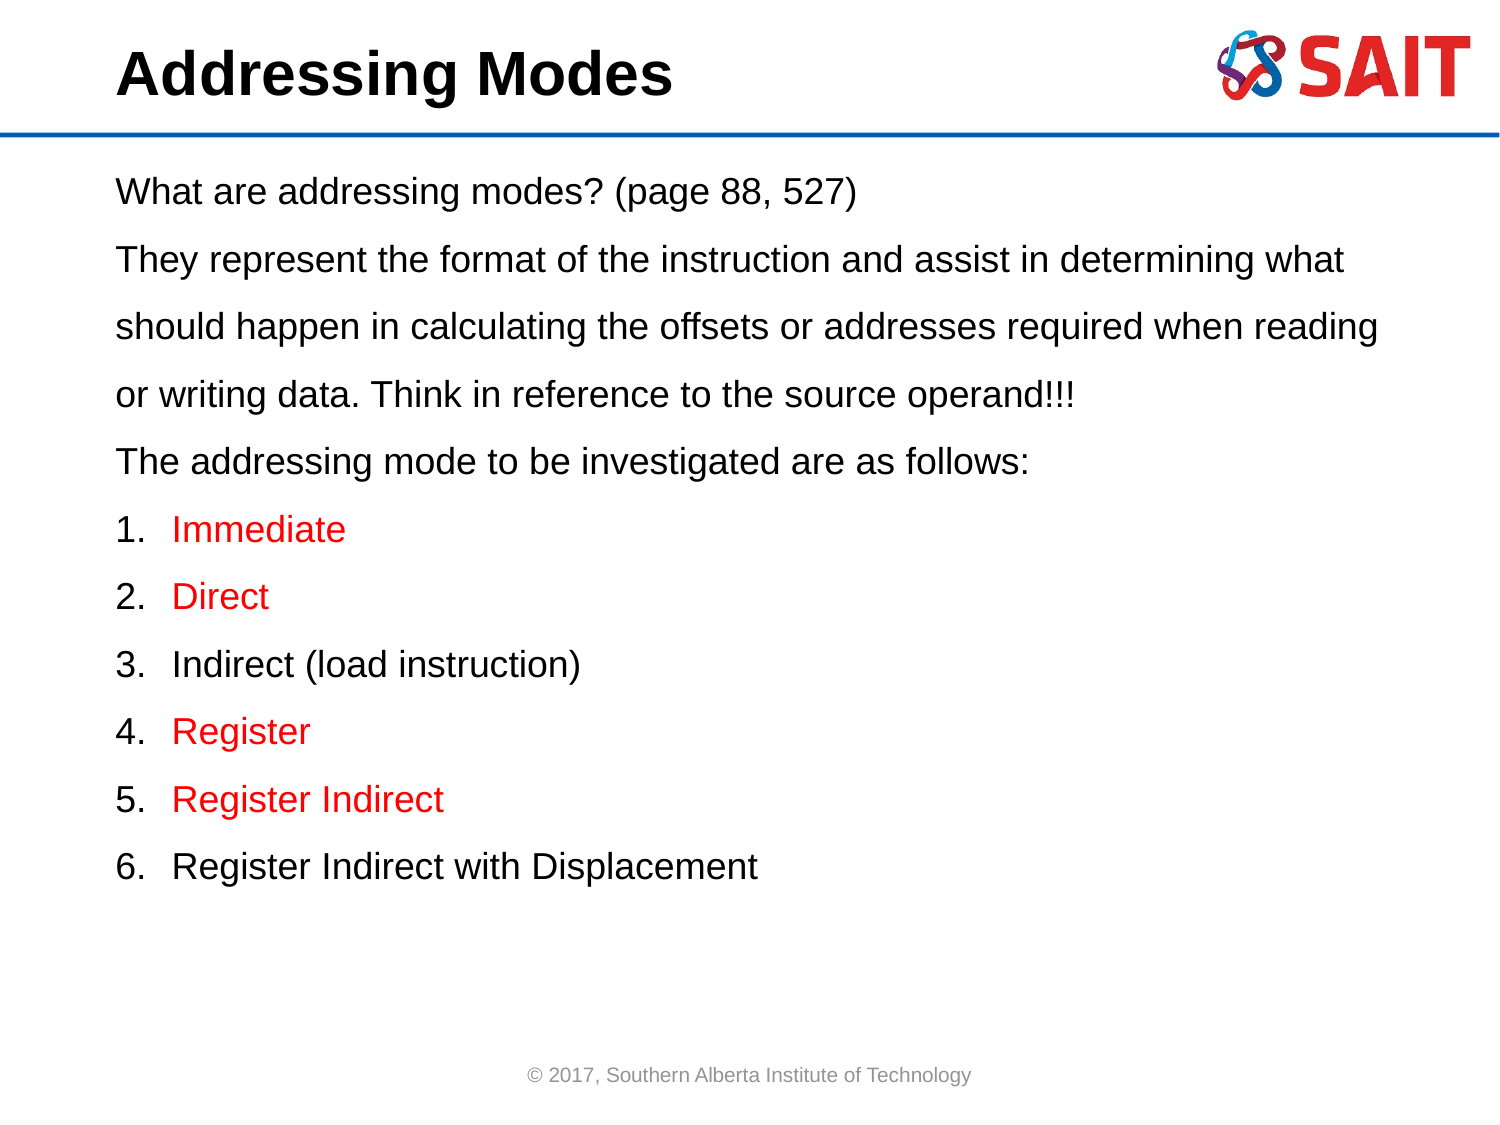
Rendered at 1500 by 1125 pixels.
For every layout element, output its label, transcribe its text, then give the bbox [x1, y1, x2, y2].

text_box Addressing Modes [100, 26, 1200, 137]
text_box What are addressing modes? (page 88, 527) They represent the format of the instruction and assist in determining what should happen in calculating the offsets or addresses required when reading or writing data. Think in reference to the source operand!!! The addressing mode to be investigated are as follows: Immediate Direct Indirect (load instruction) Register Register Indirect Register Indirect with Displacement [100, 137, 1399, 895]
picture [1187, 0, 1500, 130]
